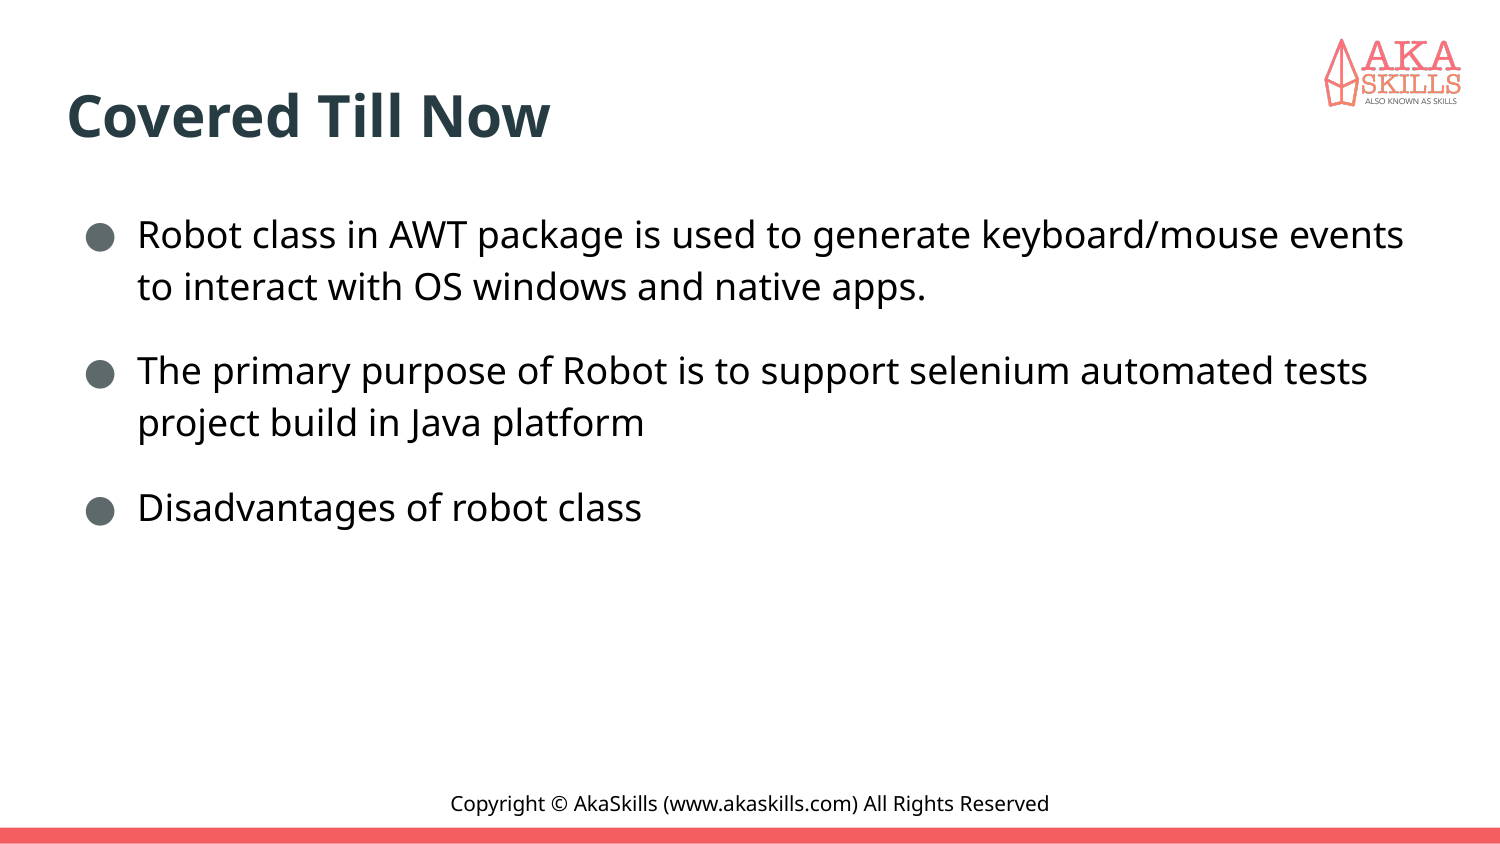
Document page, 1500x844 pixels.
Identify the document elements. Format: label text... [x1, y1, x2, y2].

list Robot class in AWT package is used to generate keyboard/mouse events to interact with OS windows and native apps. The primary purpose of Robot is to support selenium automated tests project build in Java platform Disadvantages of robot class [51, 189, 1449, 750]
title Covered Till Now [51, 64, 1449, 167]
picture [1320, 33, 1469, 114]
